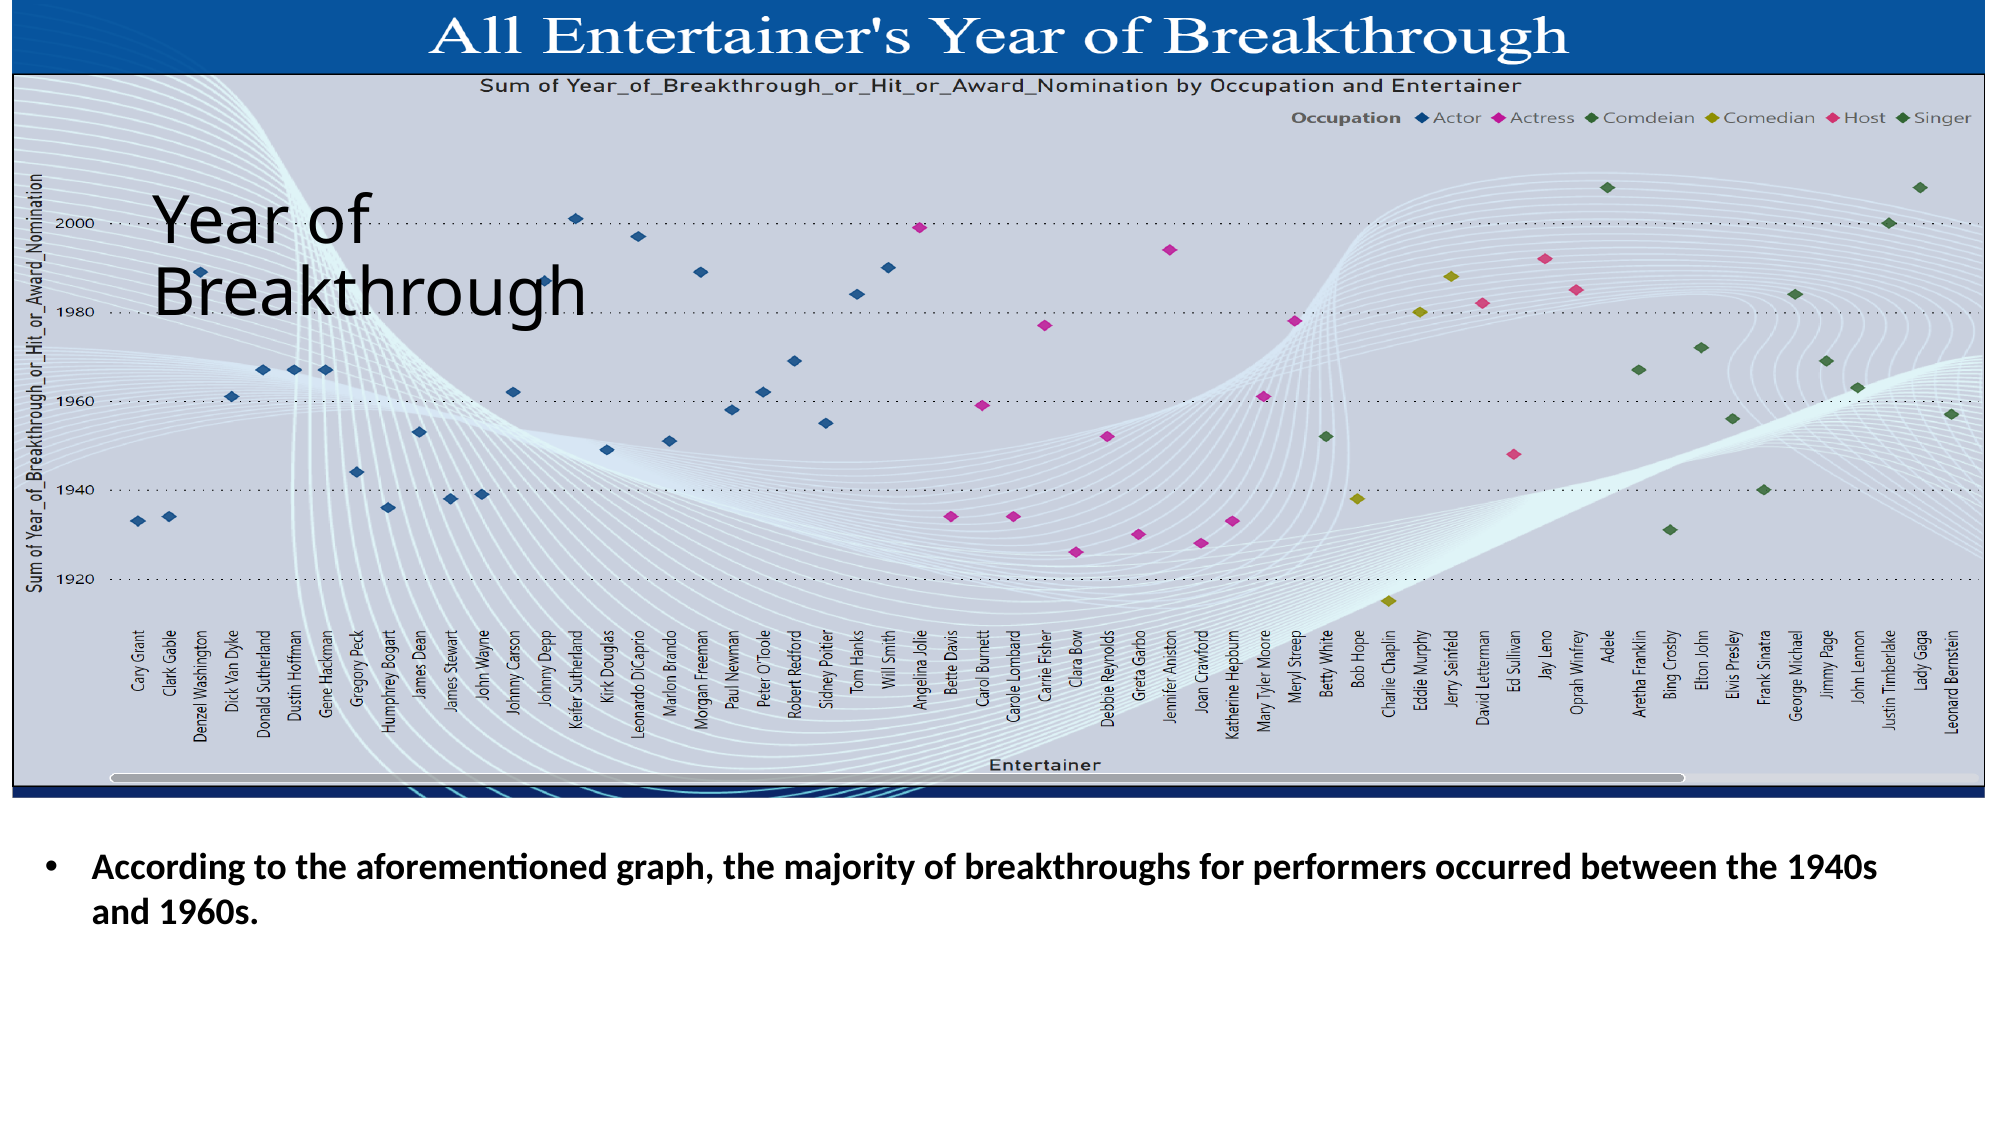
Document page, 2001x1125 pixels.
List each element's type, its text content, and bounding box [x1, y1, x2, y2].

picture [12, 0, 1985, 798]
text_box According to the aforementioned graph, the majority of breakthroughs for performers occurred between the 1940s and 1960s. [29, 835, 1895, 985]
